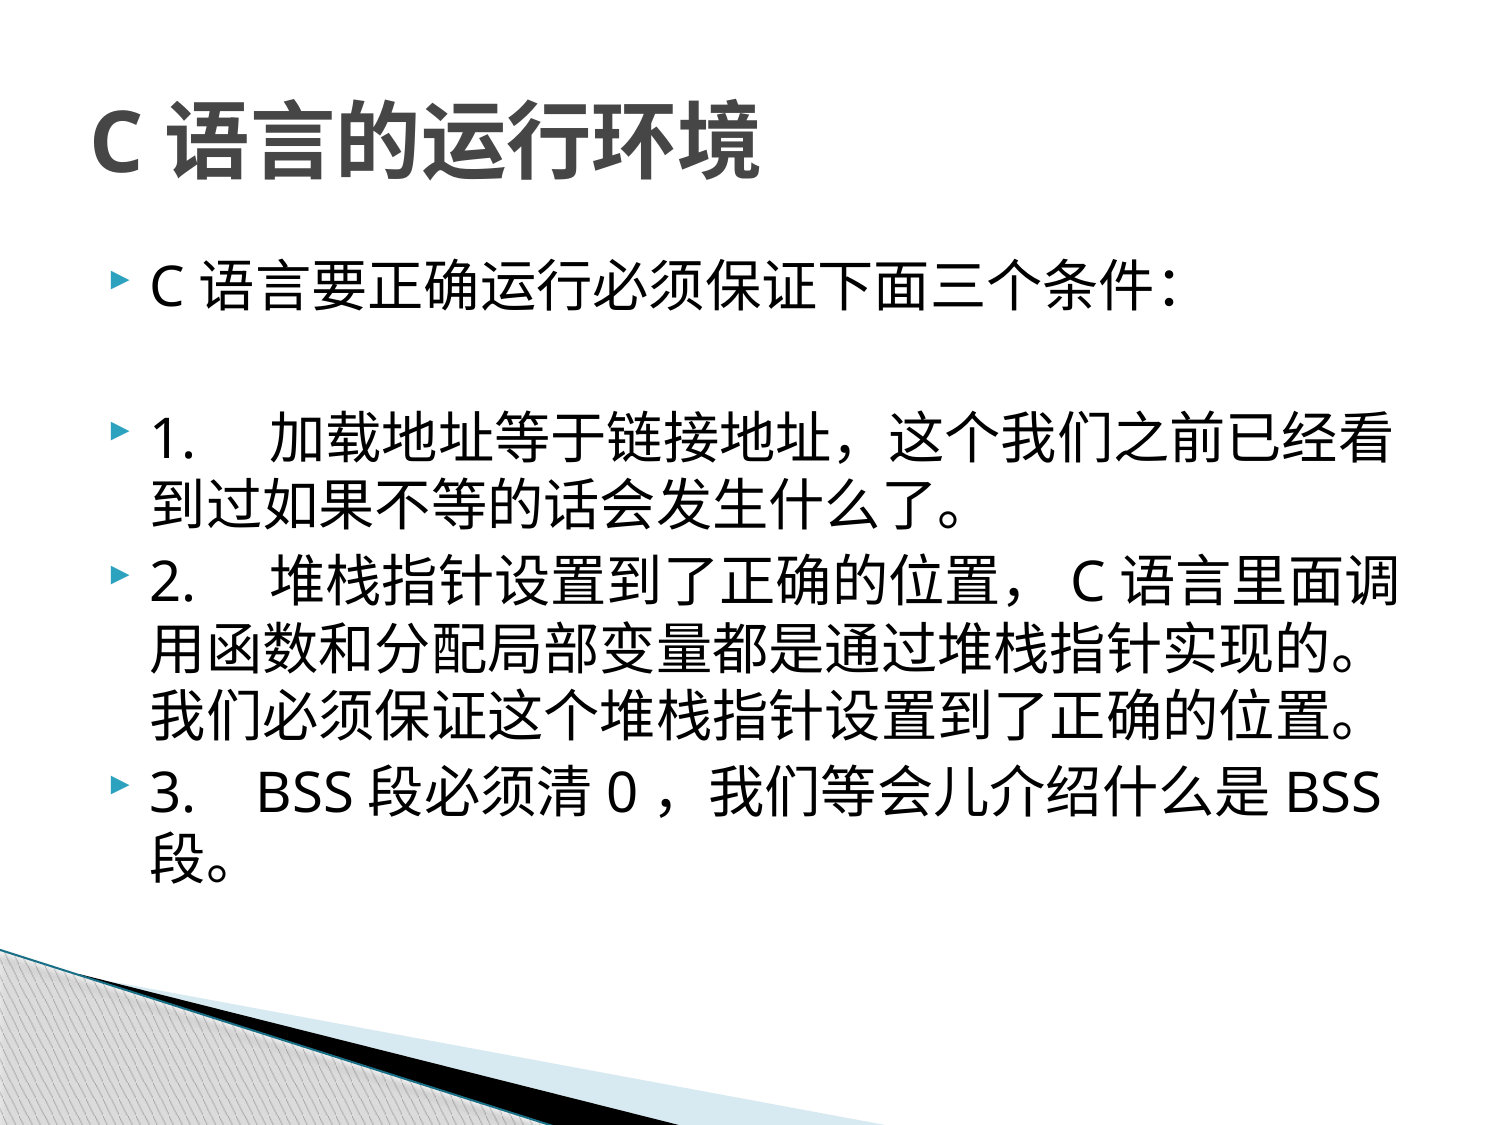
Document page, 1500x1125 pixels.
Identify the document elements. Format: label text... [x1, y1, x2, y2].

title C语言的运行环境 [75, 45, 1425, 233]
list C语言要正确运行必须保证下面三个条件： 1. 加载地址等于链接地址，这个我们之前已经看到过如果不等的话会发生什么了。 2. 堆栈指针设置到了正确的位置，C语言里面调用函数和分配局部变量都是通过堆栈指针实现的。我们必须保证这个堆栈指针设置到了正确的位置。 3. BSS段必须清0，我们等会儿介绍什么是BSS段。 [75, 243, 1425, 986]
